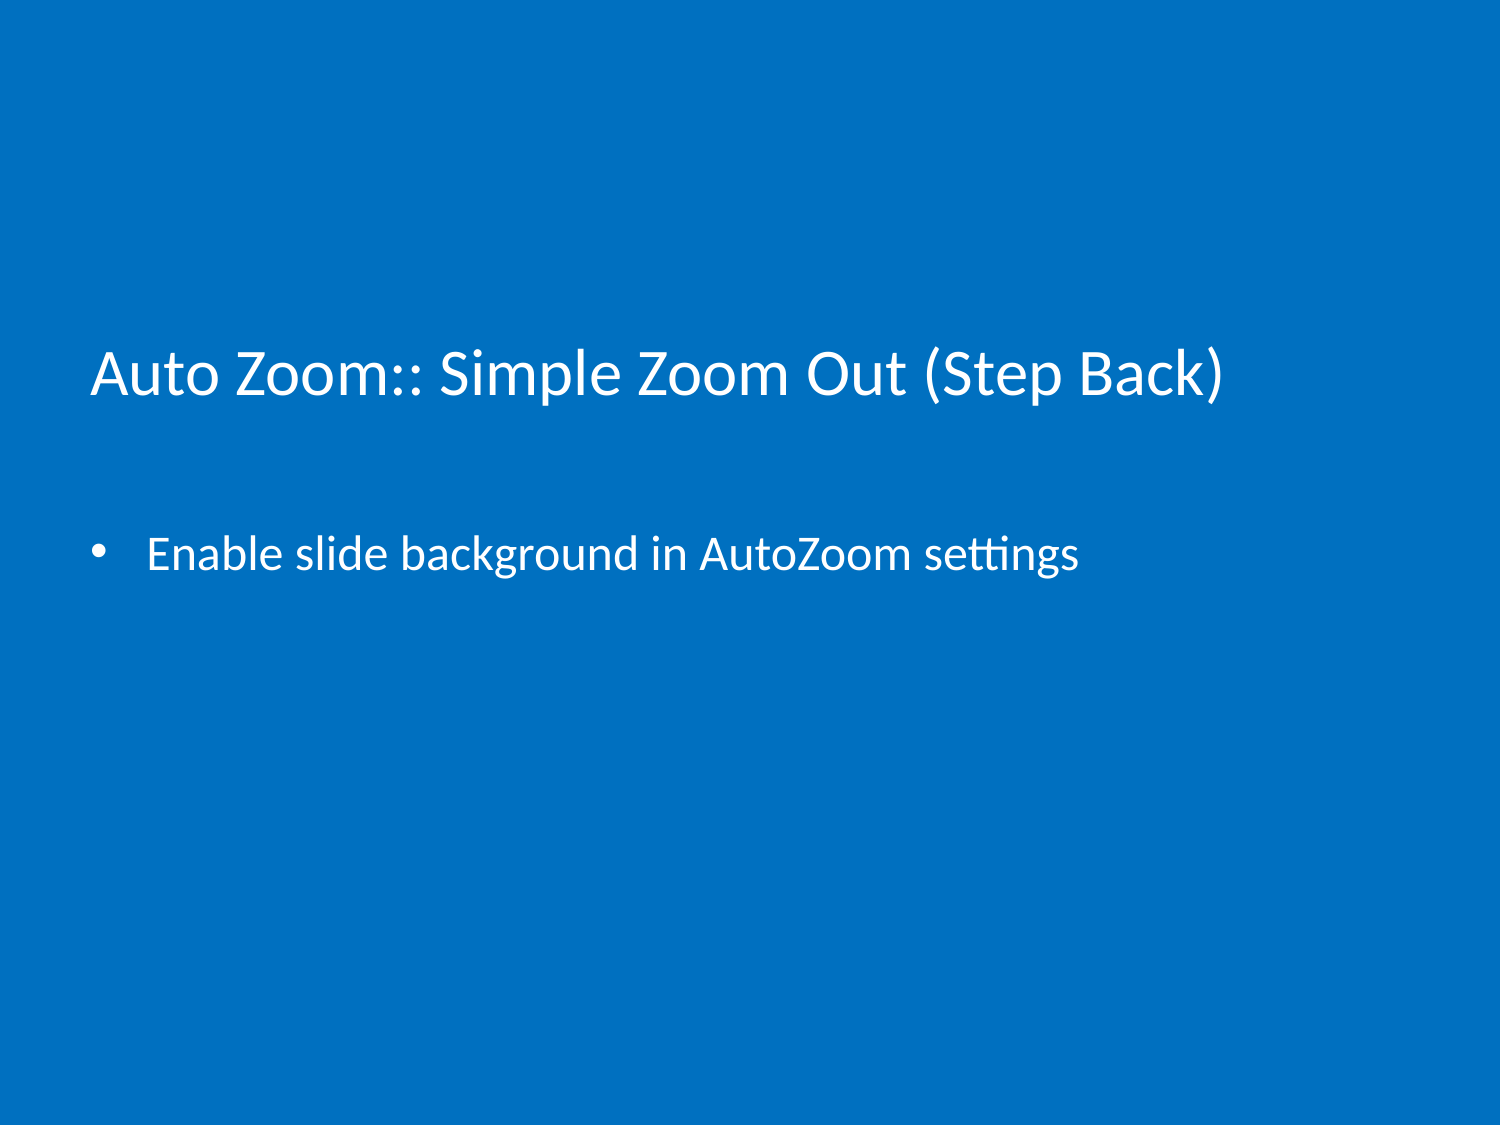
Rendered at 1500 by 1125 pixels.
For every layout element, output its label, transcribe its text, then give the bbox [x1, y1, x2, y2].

list Enable slide background in AutoZoom settings [75, 512, 1425, 1005]
title Auto Zoom:: Simple Zoom Out (Step Back) [75, 275, 1425, 463]
